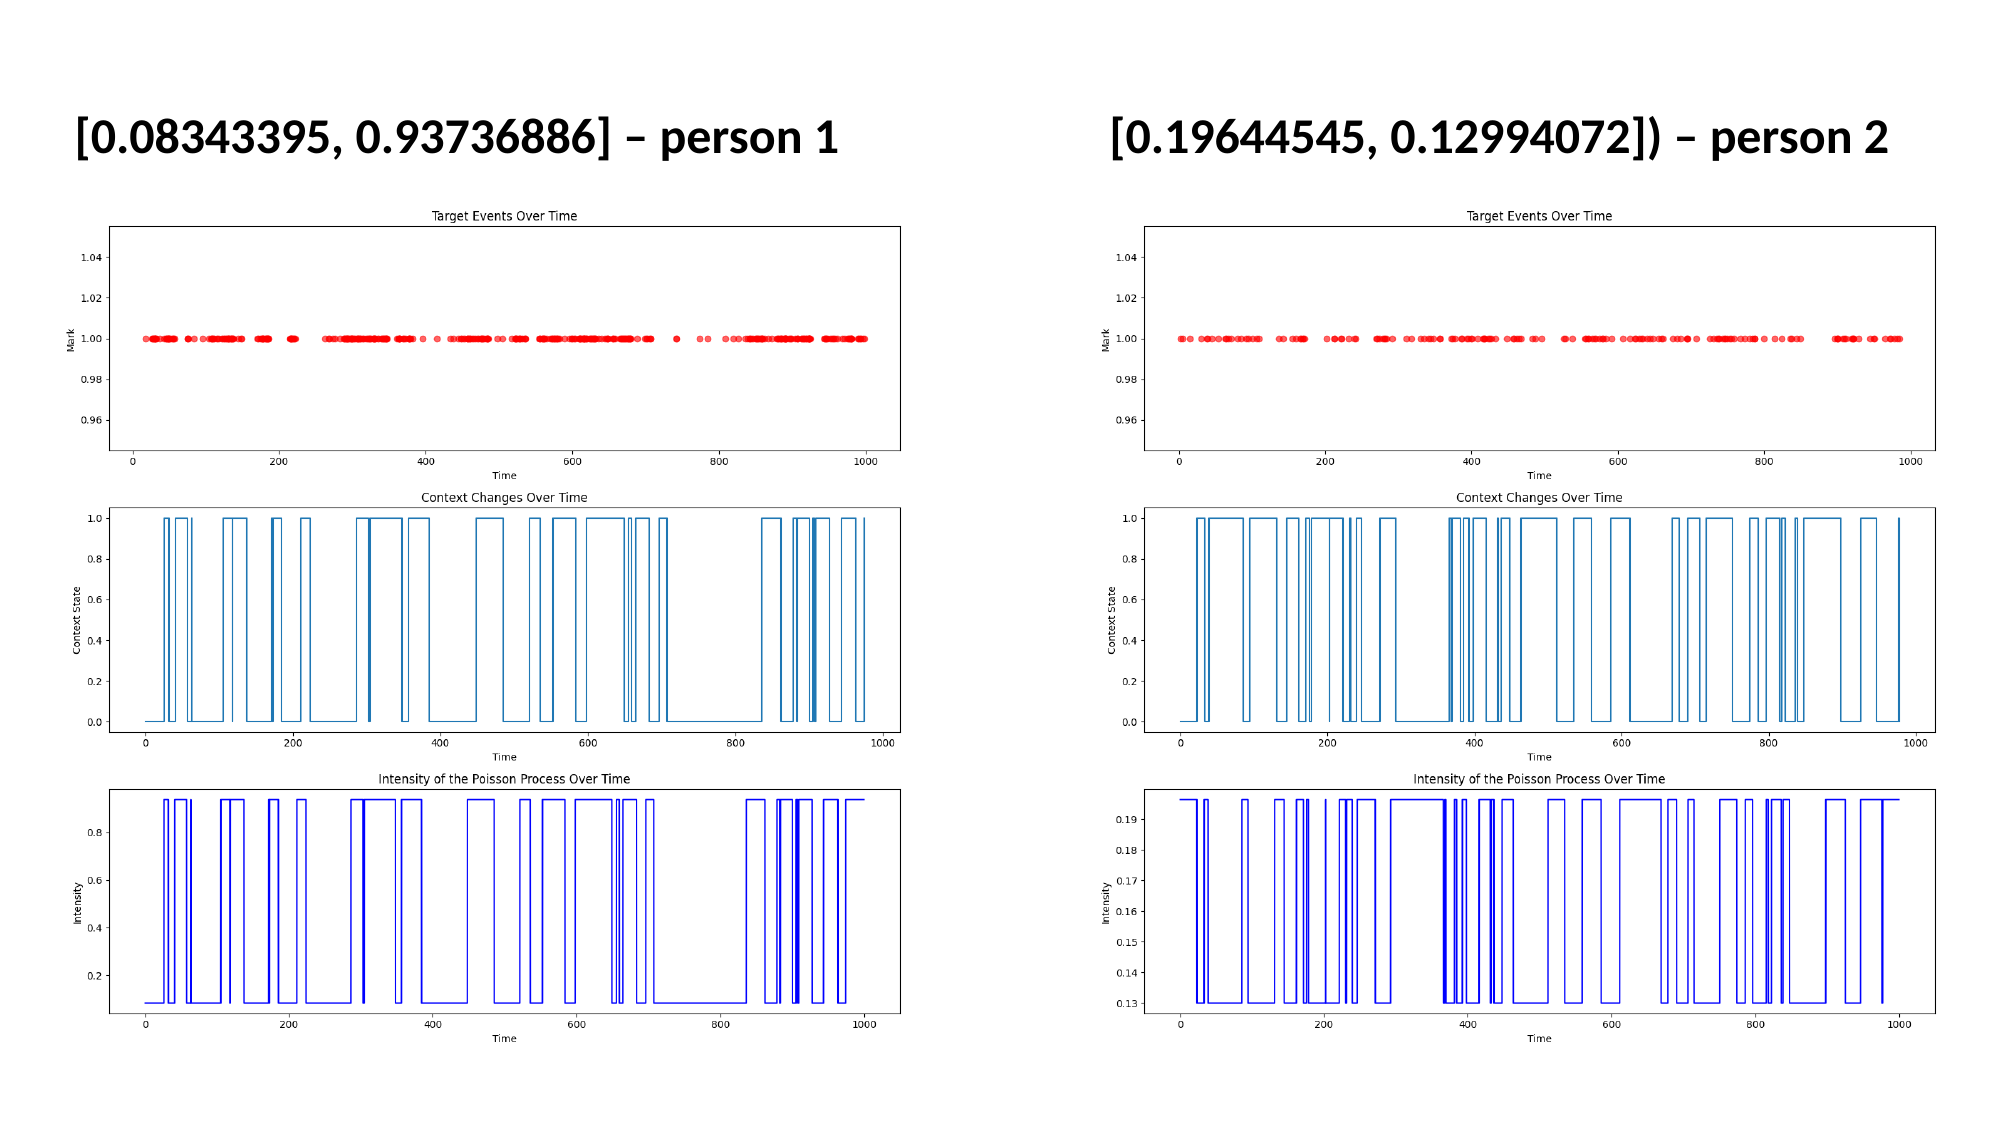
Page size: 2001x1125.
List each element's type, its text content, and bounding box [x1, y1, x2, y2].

list [0.08343395, 0.93736886] – person 1 [59, 36, 906, 172]
list [0.19644545, 0.12994072]) – person 2 [1094, 36, 1945, 172]
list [1094, 203, 1941, 1051]
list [59, 203, 906, 1051]
